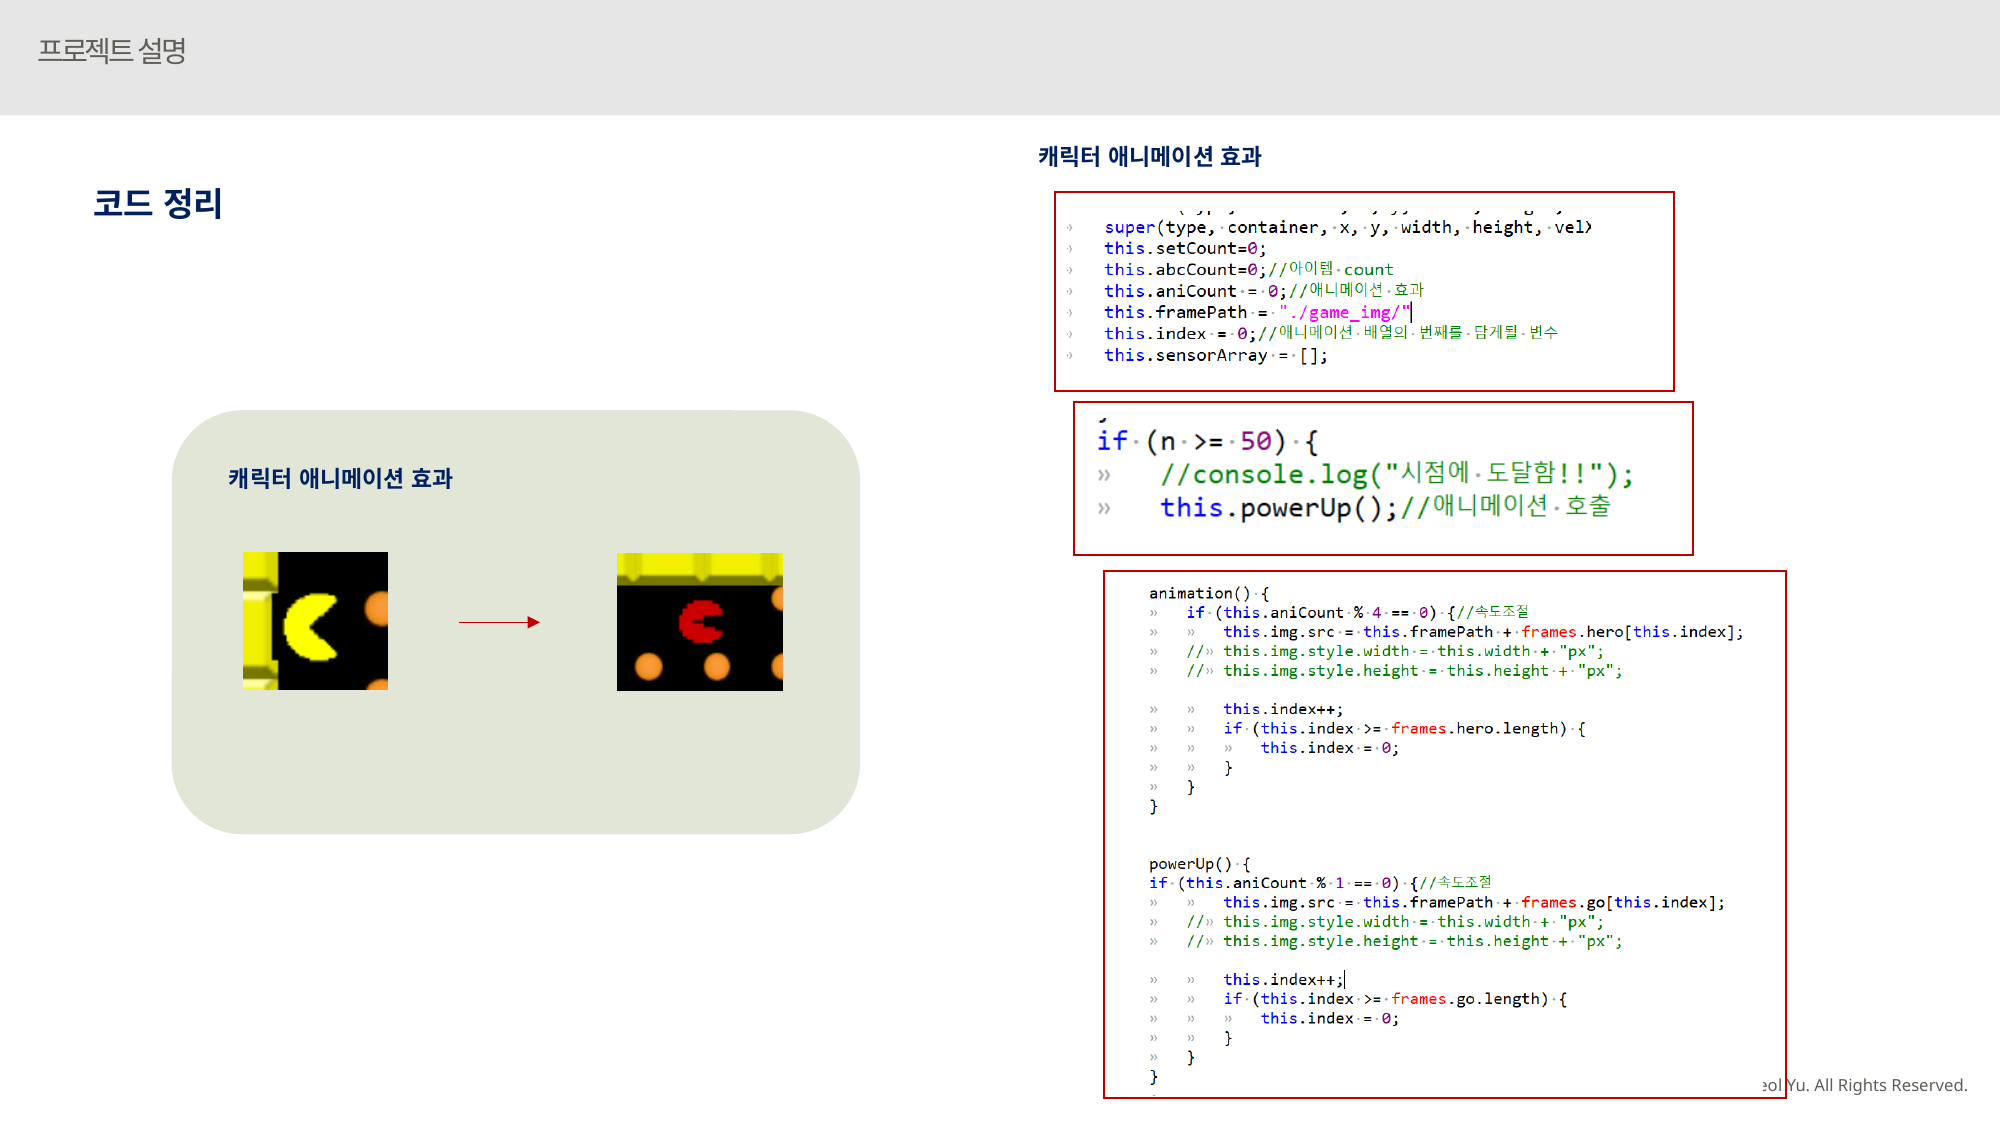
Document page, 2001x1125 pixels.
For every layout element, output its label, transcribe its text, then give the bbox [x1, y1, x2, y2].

text_box 프로젝트 설명 [22, 25, 204, 76]
text_box [0, 0, 2000, 116]
picture [617, 553, 783, 691]
picture [1138, 573, 1763, 1096]
text_box [1073, 401, 1694, 556]
text_box 캐릭터 애니메이션 효과 [1023, 134, 1309, 178]
picture [1084, 418, 1683, 556]
text_box [1054, 191, 1675, 392]
text_box [171, 410, 861, 835]
text_box [1103, 570, 1787, 1099]
text_box 캐릭터 애니메이션 효과 [214, 457, 500, 500]
picture [1067, 211, 1591, 380]
text_box 코드 정리 [78, 175, 820, 230]
picture [243, 552, 388, 690]
